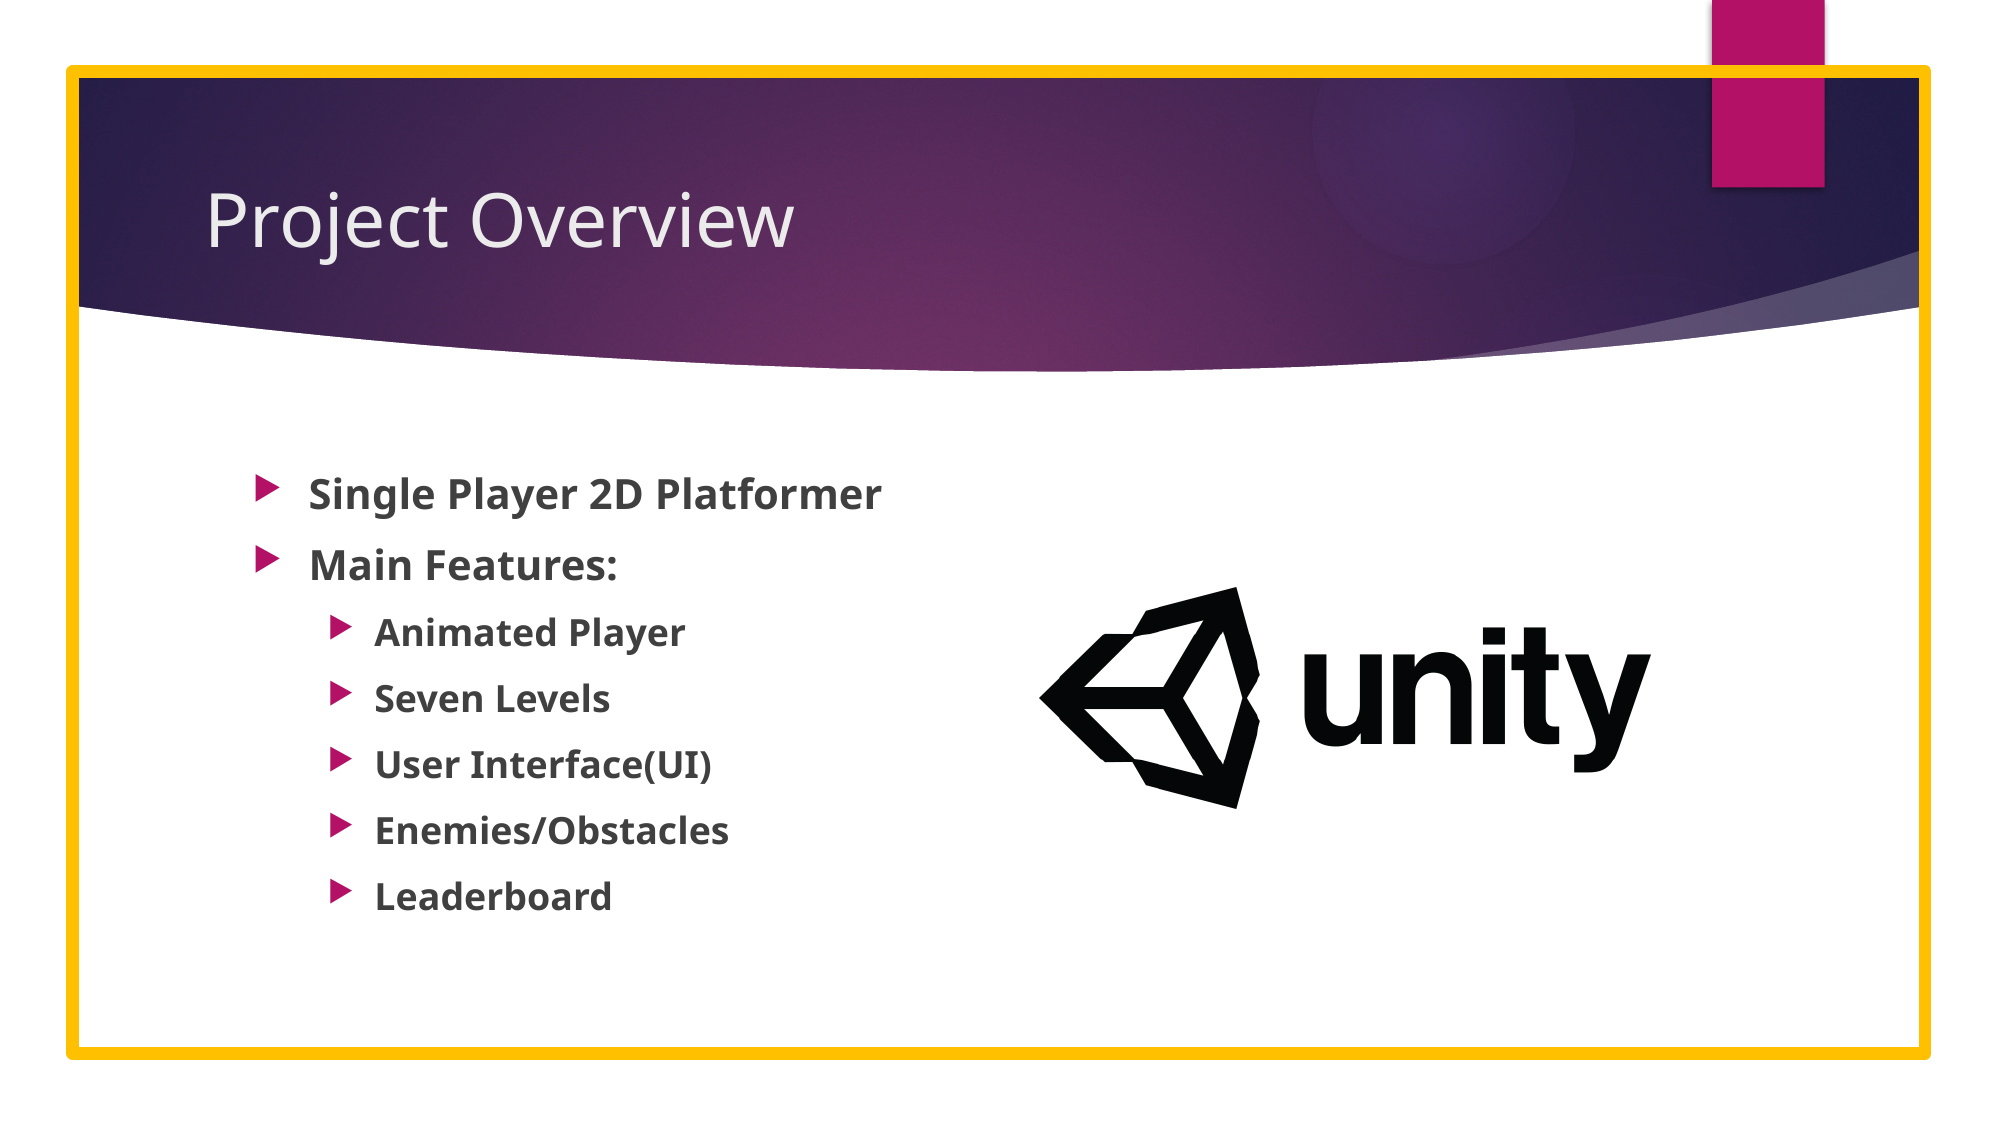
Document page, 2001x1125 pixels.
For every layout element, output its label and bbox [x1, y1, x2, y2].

text_box [71, 70, 1927, 1055]
list [763, 385, 1952, 1010]
